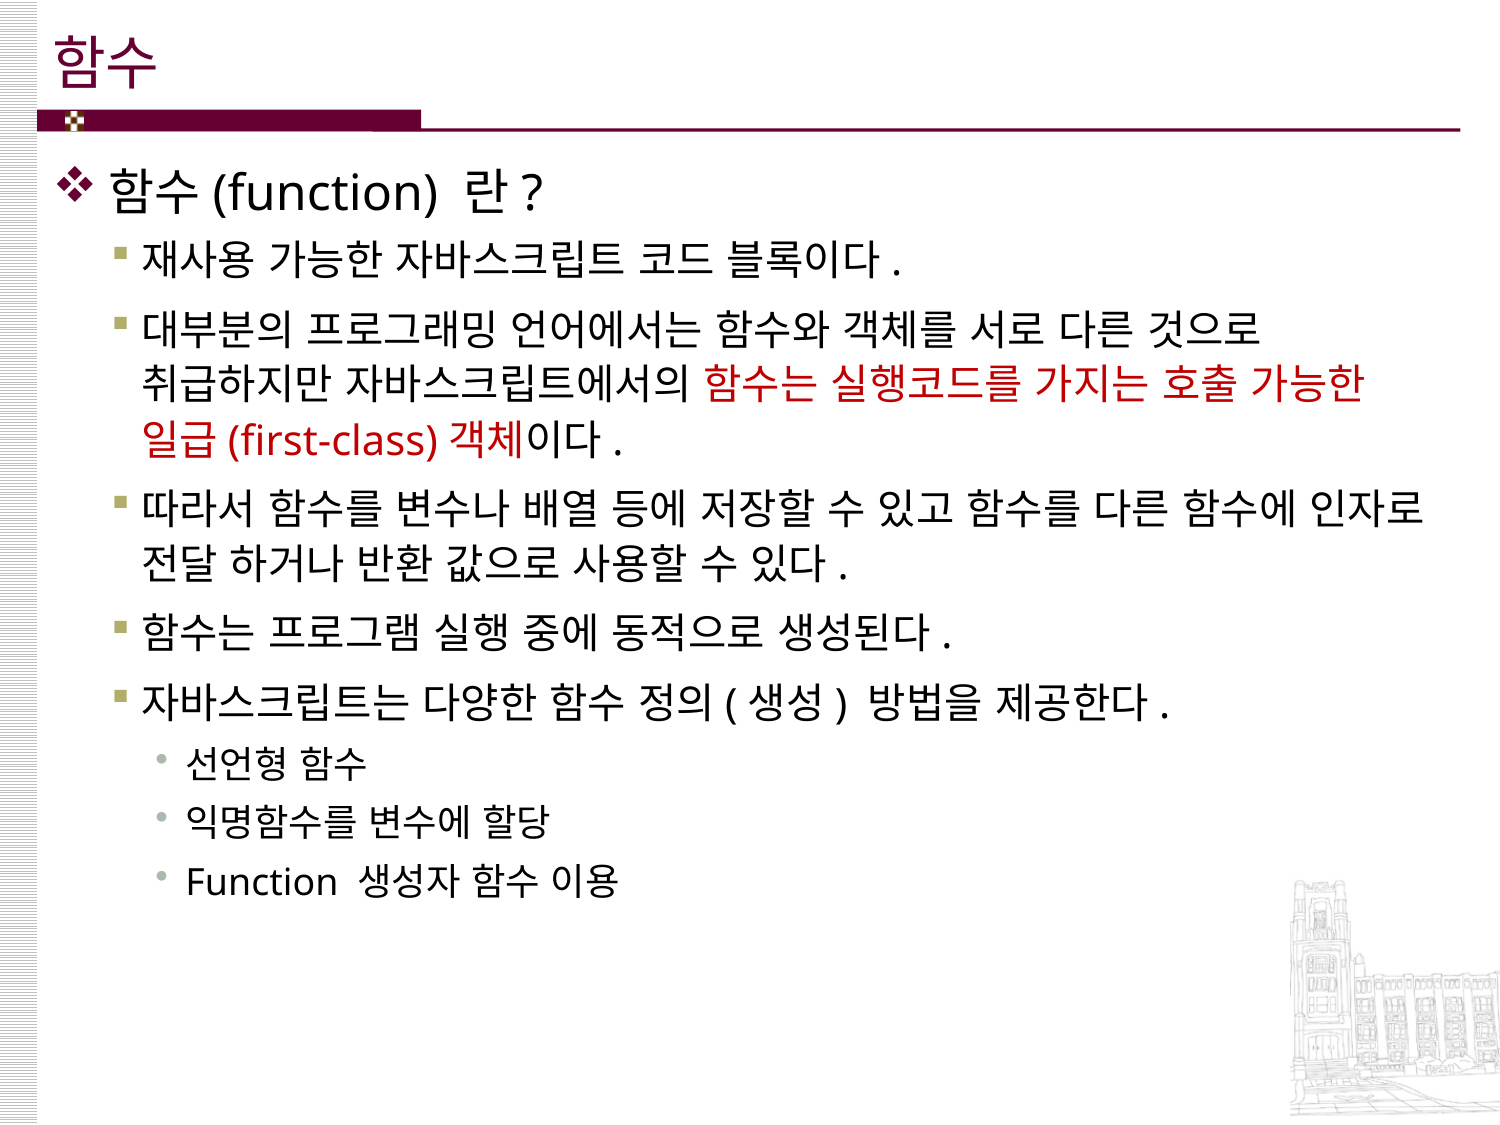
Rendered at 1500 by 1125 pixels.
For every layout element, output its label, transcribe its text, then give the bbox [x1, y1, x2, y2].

list 함수(function) 란? 재사용 가능한 자바스크립트 코드 블록이다. 대부분의 프로그래밍 언어에서는 함수와 객체를 서로 다른 것으로 취급하지만 자바스크립트에서의 함수는 실행코드를 가지는 호출 가능한 일급(first-class)객체이다. 따라서 함수를 변수나 배열 등에 저장할 수 있고 함수를 다른 함수에 인자로 전달 하거나 반환 값으로 사용할 수 있다. 함수는 프로그램 실행 중에 동적으로 생성된다. 자바스크립트는 다양한 함수 정의(생성) 방법을 제공한다. 선언형 함수 익명함수를 변수에 할당 Function 생성자 함수 이용 [37, 152, 1463, 1091]
title 함수 [36, 13, 1278, 109]
picture [1290, 874, 1500, 1125]
picture [65, 111, 84, 131]
